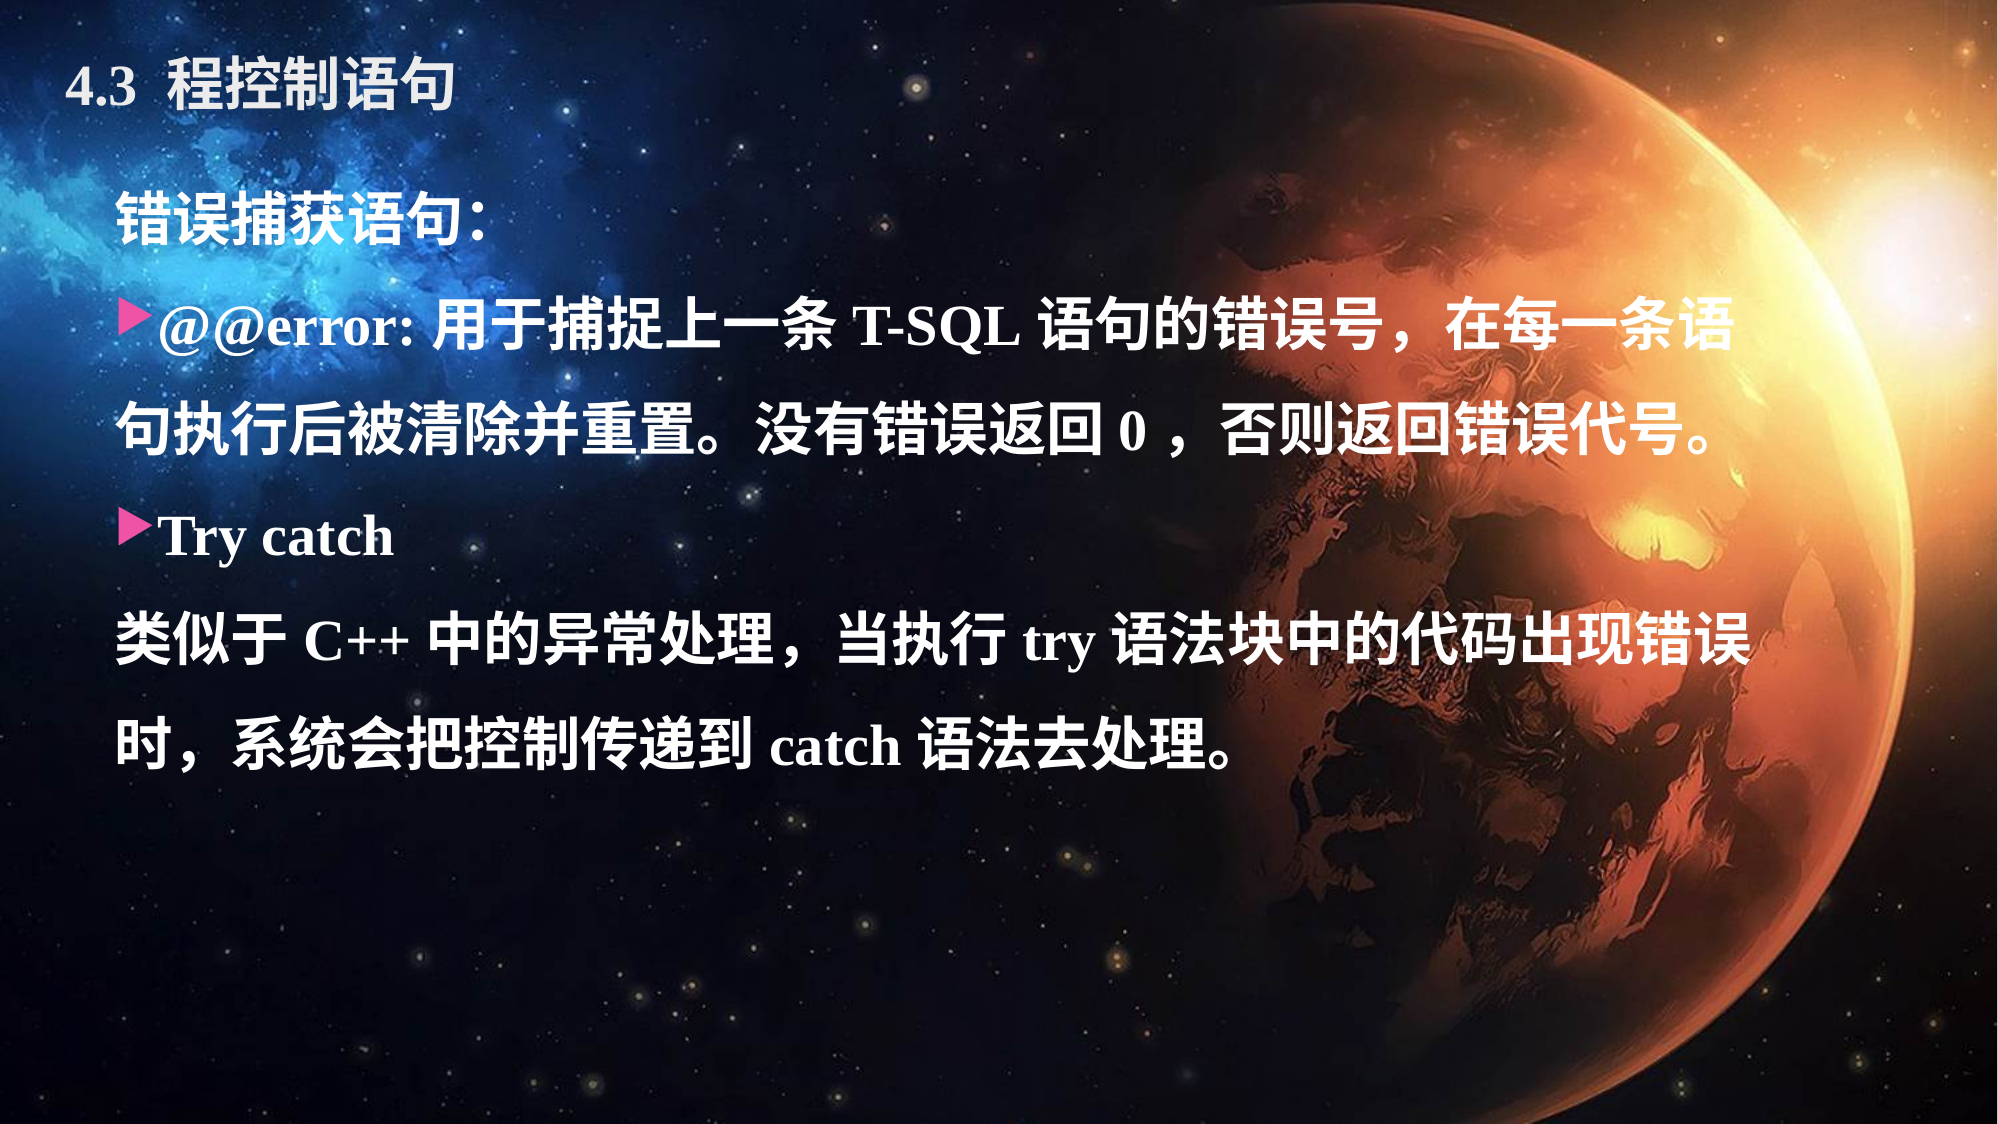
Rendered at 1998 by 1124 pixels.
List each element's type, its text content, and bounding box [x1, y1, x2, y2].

picture [0, 0, 1998, 1124]
list 错误捕获语句： @@error:用于捕捉上一条T-SQL语句的错误号，在每一条语句执行后被清除并重置。没有错误返回0，否则返回错误代号。 Try catch 类似于C++中的异常处理，当执行try语法块中的代码出现错误时，系统会把控制传递到catch语法去处理。 [99, 139, 1799, 939]
title 4.3 程控制语句 [49, 24, 999, 125]
